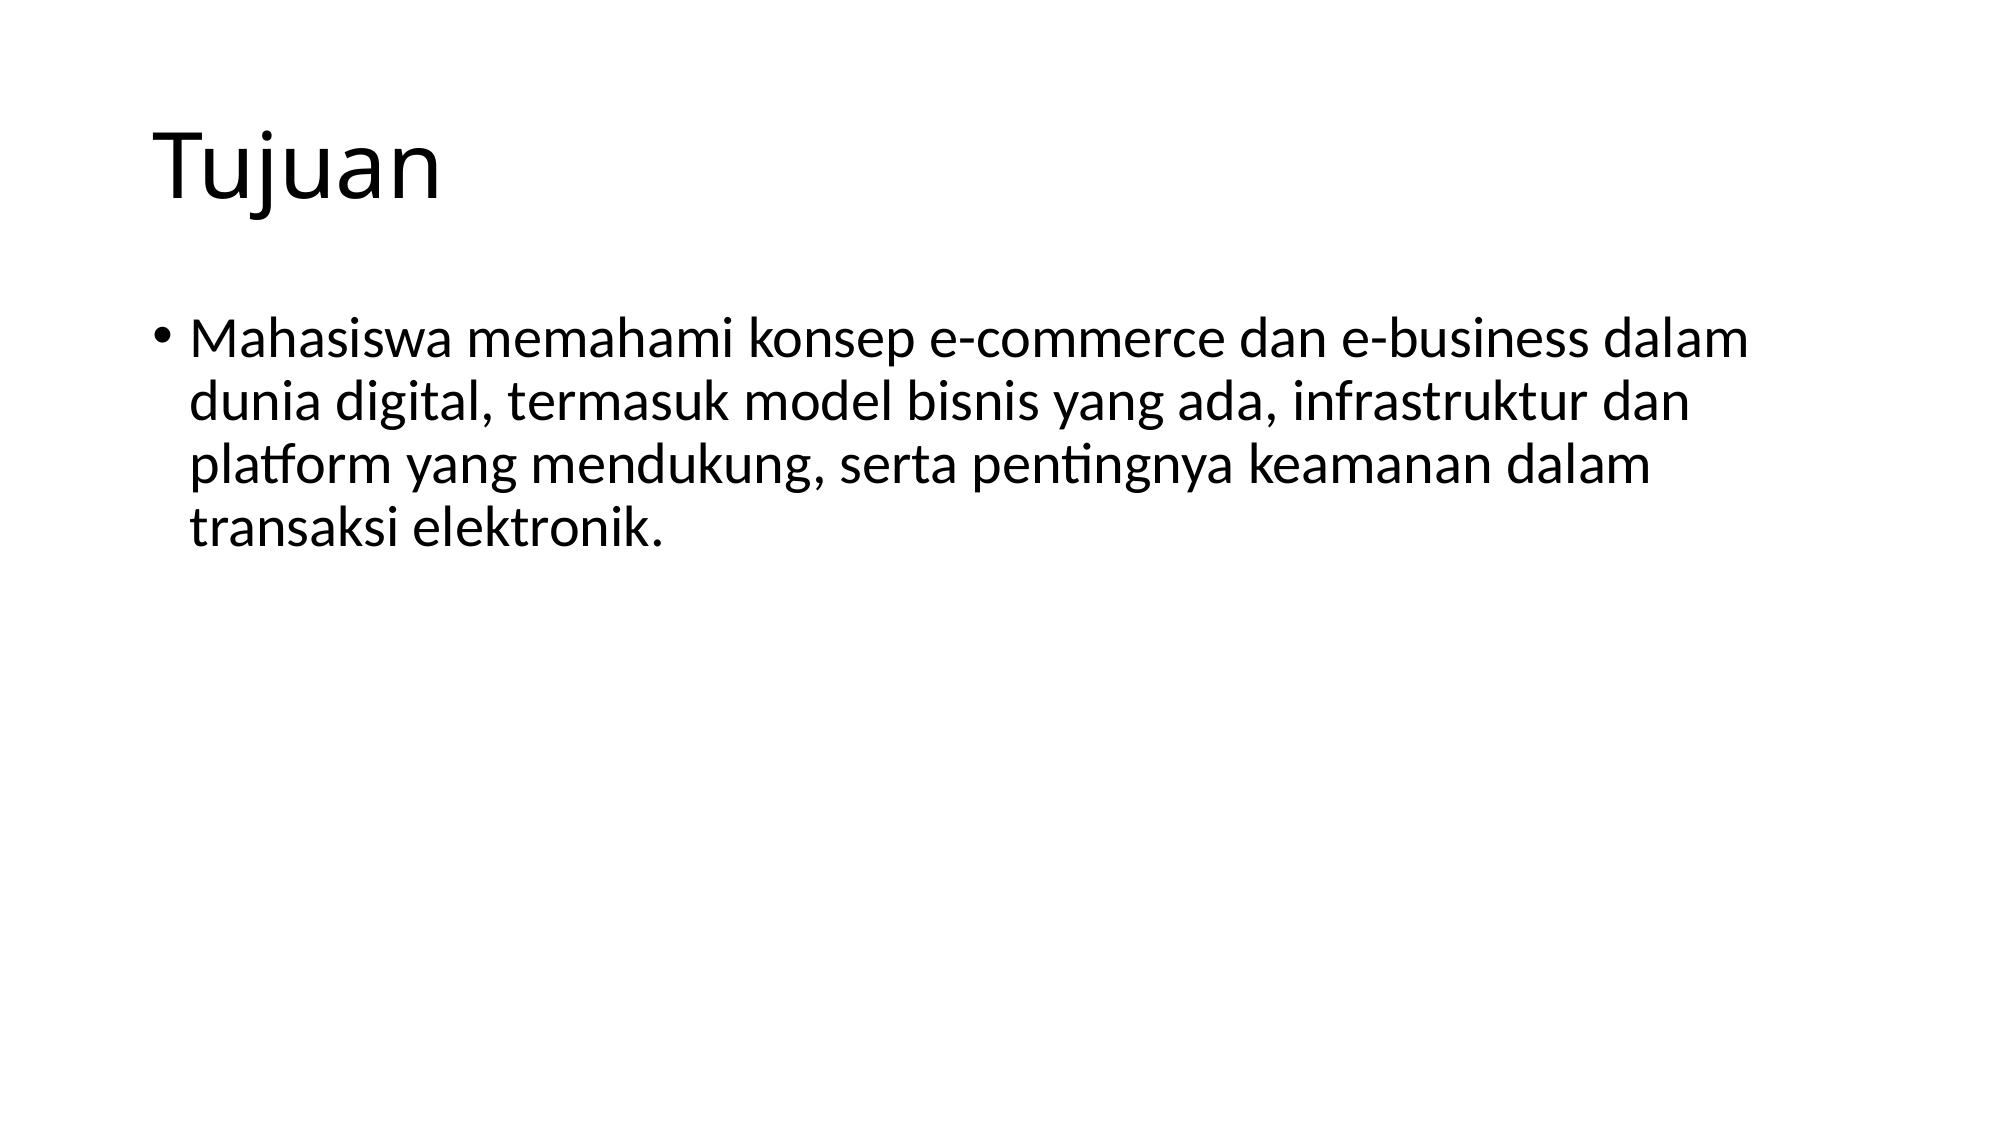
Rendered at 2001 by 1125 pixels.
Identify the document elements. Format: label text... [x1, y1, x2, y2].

list Mahasiswa memahami konsep e-commerce dan e-business dalam dunia digital, termasuk model bisnis yang ada, infrastruktur dan platform yang mendukung, serta pentingnya keamanan dalam transaksi elektronik. [137, 299, 1863, 1014]
title Tujuan [137, 59, 1863, 278]
